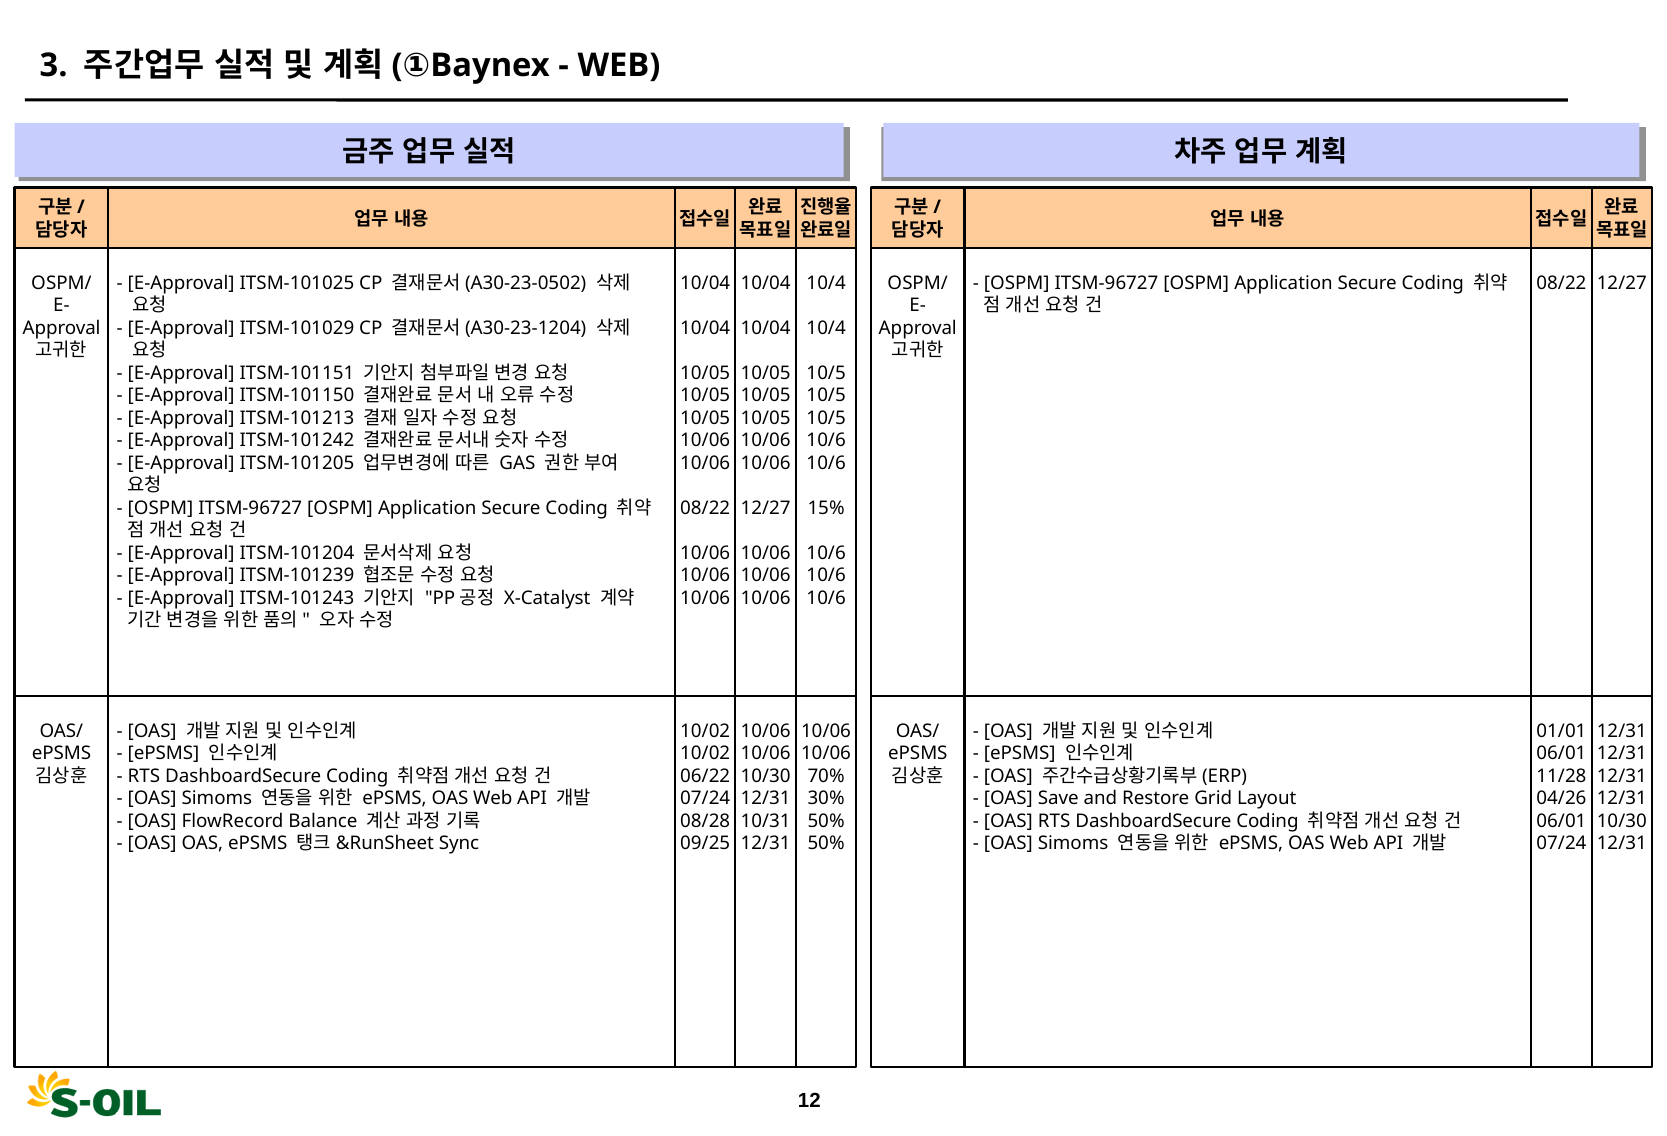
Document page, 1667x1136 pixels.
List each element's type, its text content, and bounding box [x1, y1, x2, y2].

text_box 구분/ 담당자 [870, 187, 964, 247]
text_box 08/22 [1532, 247, 1592, 695]
text_box 10/04 10/04 10/05 10/05 10/05 10/06 10/06 12/27 10/06 10/06 10/06 [736, 247, 795, 695]
text_box 10/06 10/06 10/30 12/31 10/31 12/31 [736, 695, 795, 1067]
text_box 3. 주간업무 실적 및 계획(①Baynex - WEB) [39, 43, 1019, 107]
text_box [108, 695, 675, 1067]
text_box 업무 내용 [108, 187, 675, 247]
text_box 접수일 [675, 187, 735, 247]
text_box 10/04 10/04 10/05 10/05 10/05 10/06 10/06 08/22 10/06 10/06 10/06 [675, 247, 736, 695]
text_box OSPM/ E-Approval 고귀한 [870, 247, 964, 695]
text_box 완료 목표일 [735, 187, 795, 247]
text_box [964, 695, 1532, 1067]
text_box [108, 247, 675, 695]
text_box OSPM/ E-Approval 고귀한 [14, 247, 108, 695]
text_box 진행율 완료일 [795, 187, 857, 247]
text_box 10/4 10/4 10/5 10/5 10/5 10/6 10/6 15% 10/6 10/6 10/6 [795, 247, 857, 695]
text_box OAS/ ePSMS 김상훈 [14, 695, 108, 1067]
text_box 금주 업무 실적 [14, 122, 844, 177]
text_box OAS/ ePSMS 김상훈 [870, 695, 964, 1067]
text_box 접수일 [1531, 187, 1591, 247]
text_box 01/01 06/01 11/28 04/26 06/01 07/24 [1532, 695, 1592, 1067]
text_box 12/31 12/31 12/31 12/31 10/30 12/31 [1592, 695, 1653, 1067]
text_box " " [881, 127, 1646, 182]
text_box 차주 업무 계획 [883, 122, 1640, 177]
text_box 업무 내용 [964, 187, 1531, 247]
text_box 12/27 [1592, 247, 1653, 695]
text_box 구분/ 담당자 [14, 187, 108, 247]
text_box 10/02 10/02 06/22 07/24 08/28 09/25 [675, 695, 736, 1067]
text_box " " [18, 127, 850, 182]
text_box [964, 247, 1532, 695]
text_box 10/06 10/06 70% 30% 50% 50% [795, 695, 857, 1067]
text_box 완료 목표일 [1591, 187, 1653, 247]
